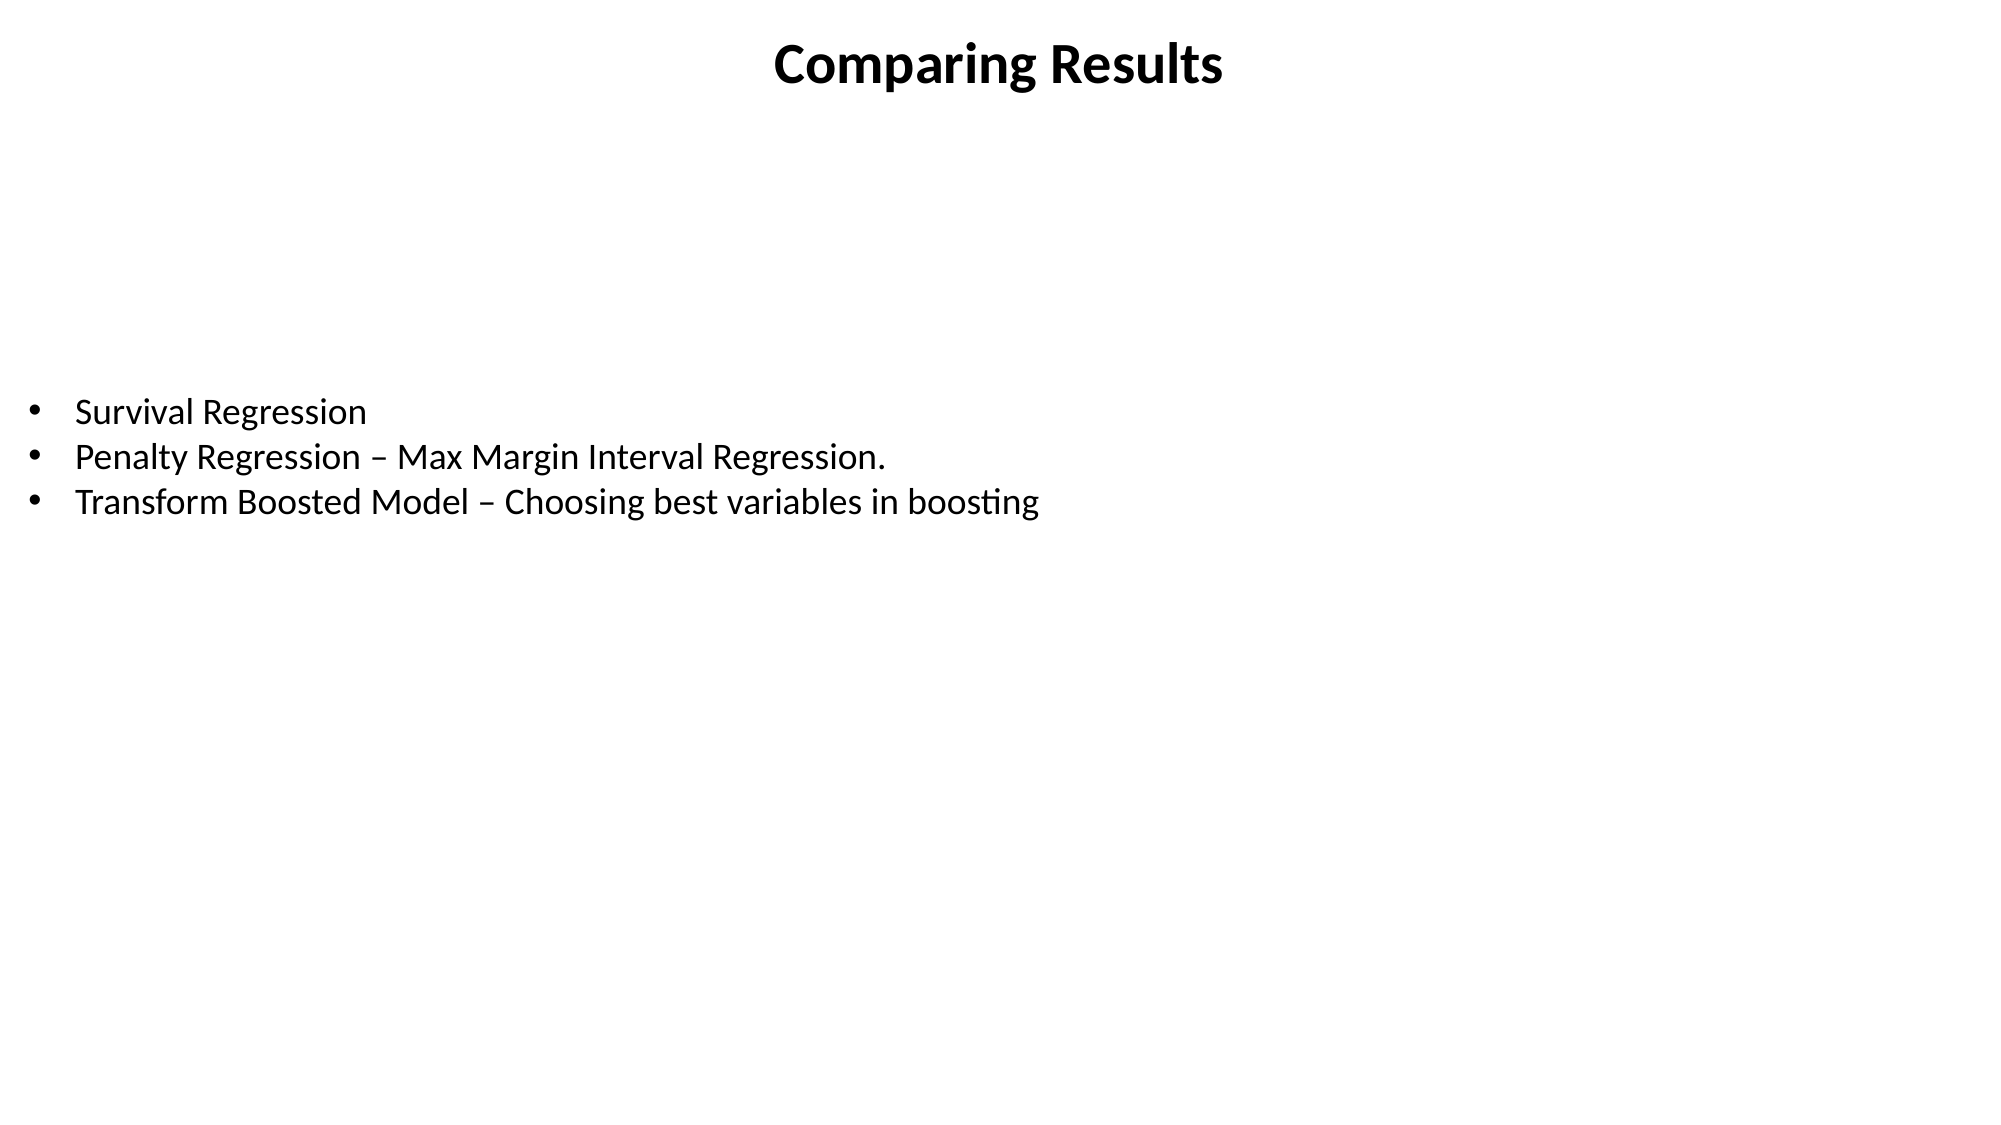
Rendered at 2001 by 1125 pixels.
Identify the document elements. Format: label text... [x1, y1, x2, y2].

text_box Comparing Results [13, 17, 1986, 103]
text_box Survival Regression Penalty Regression – Max Margin Interval Regression. Transform Boosted Model – Choosing best variables in boosting [13, 379, 1986, 530]
